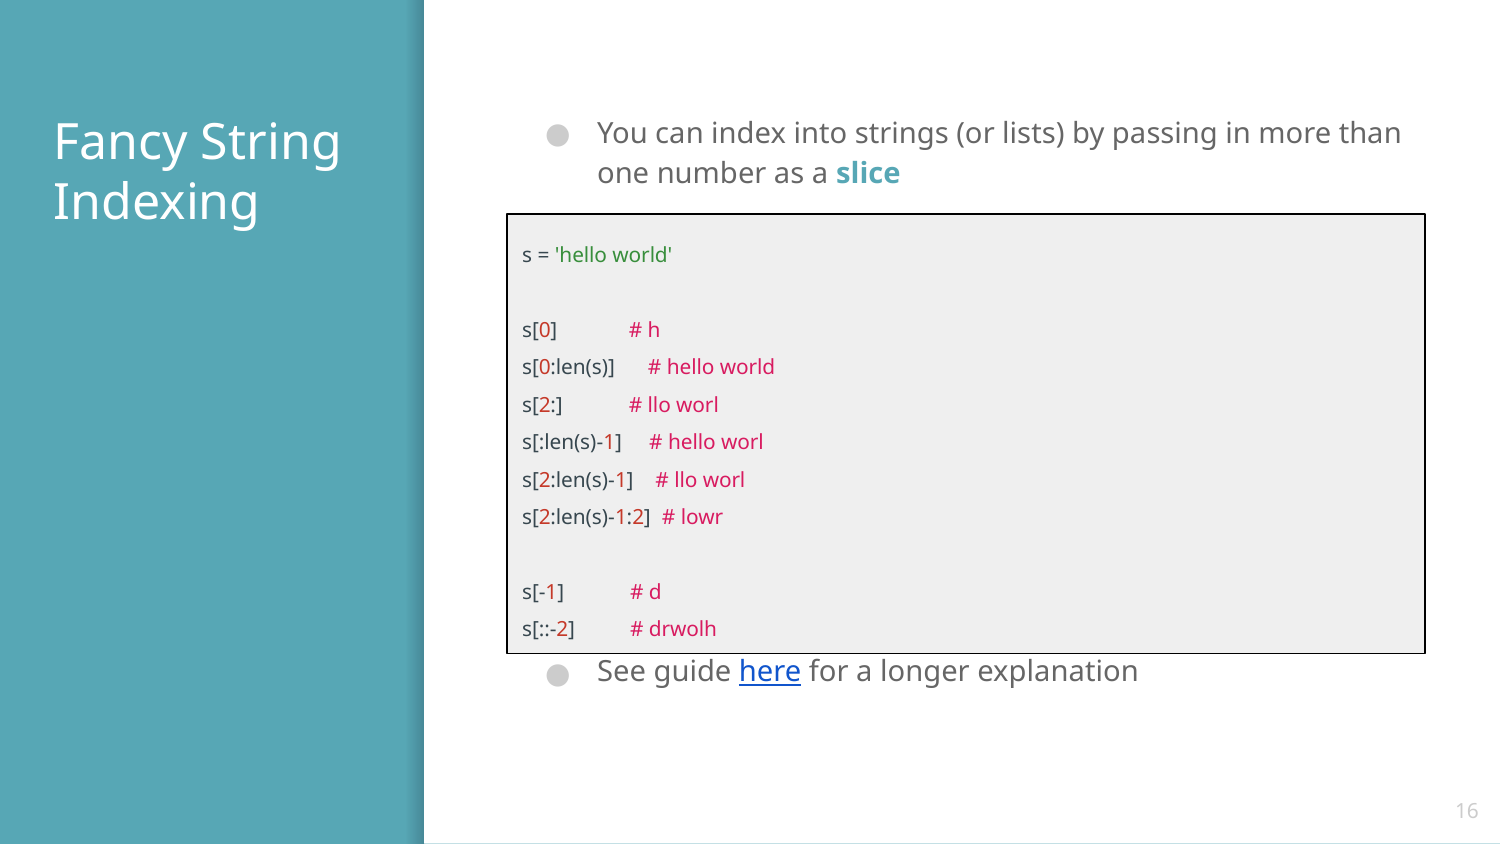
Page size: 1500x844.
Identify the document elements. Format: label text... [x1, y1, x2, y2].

title Fancy String Indexing [38, 94, 375, 748]
text_box s = 'hello world' s[0] # h s[0:len(s)] # hello world s[2:] # llo worl s[:len(s)-1] # hello worl s[2:len(s)-1] # llo worl s[2:len(s)-1:2] # lowr s[-1] # d s[::-2] # drwolh [506, 214, 1425, 654]
list You can index into strings (or lists) by passing in more than one number as a slice See guide here for a longer explanation [506, 654, 1425, 748]
slide_number ‹#› [1403, 779, 1494, 844]
list You can index into strings (or lists) by passing in more than one number as a slice See guide here for a longer explanation [506, 94, 1425, 214]
